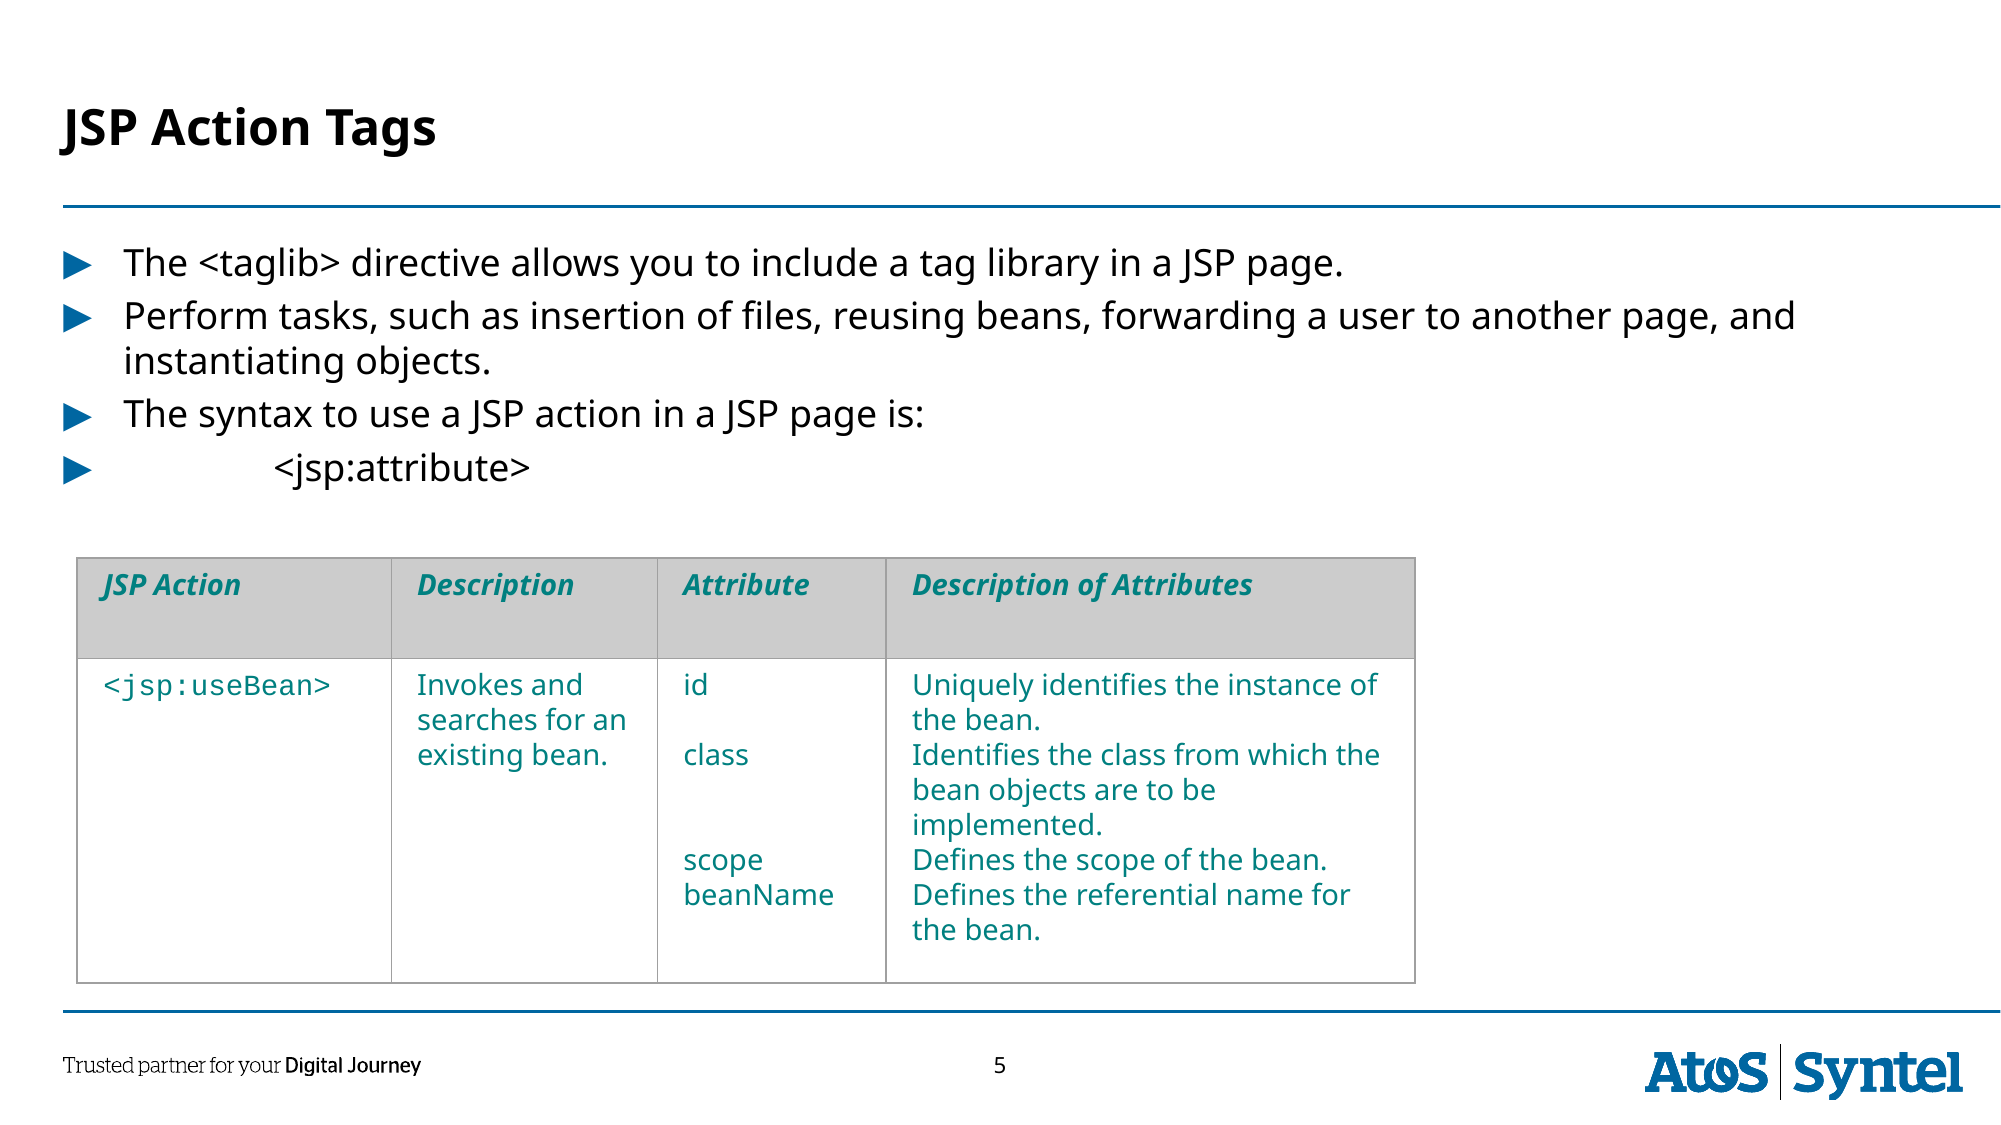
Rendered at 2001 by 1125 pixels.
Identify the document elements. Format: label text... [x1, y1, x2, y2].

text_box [76, 557, 1416, 984]
list JSP Action Tags [63, 26, 1962, 185]
list The <taglib> directive allows you to include a tag library in a JSP page. Perform tasks, such as insertion of files, reusing beans, forwarding a user to another page, and instantiating objects. The syntax to use a JSP action in a JSP page is: <jsp:attribute> [63, 238, 1962, 983]
text_box [0, 795, 1491, 1125]
